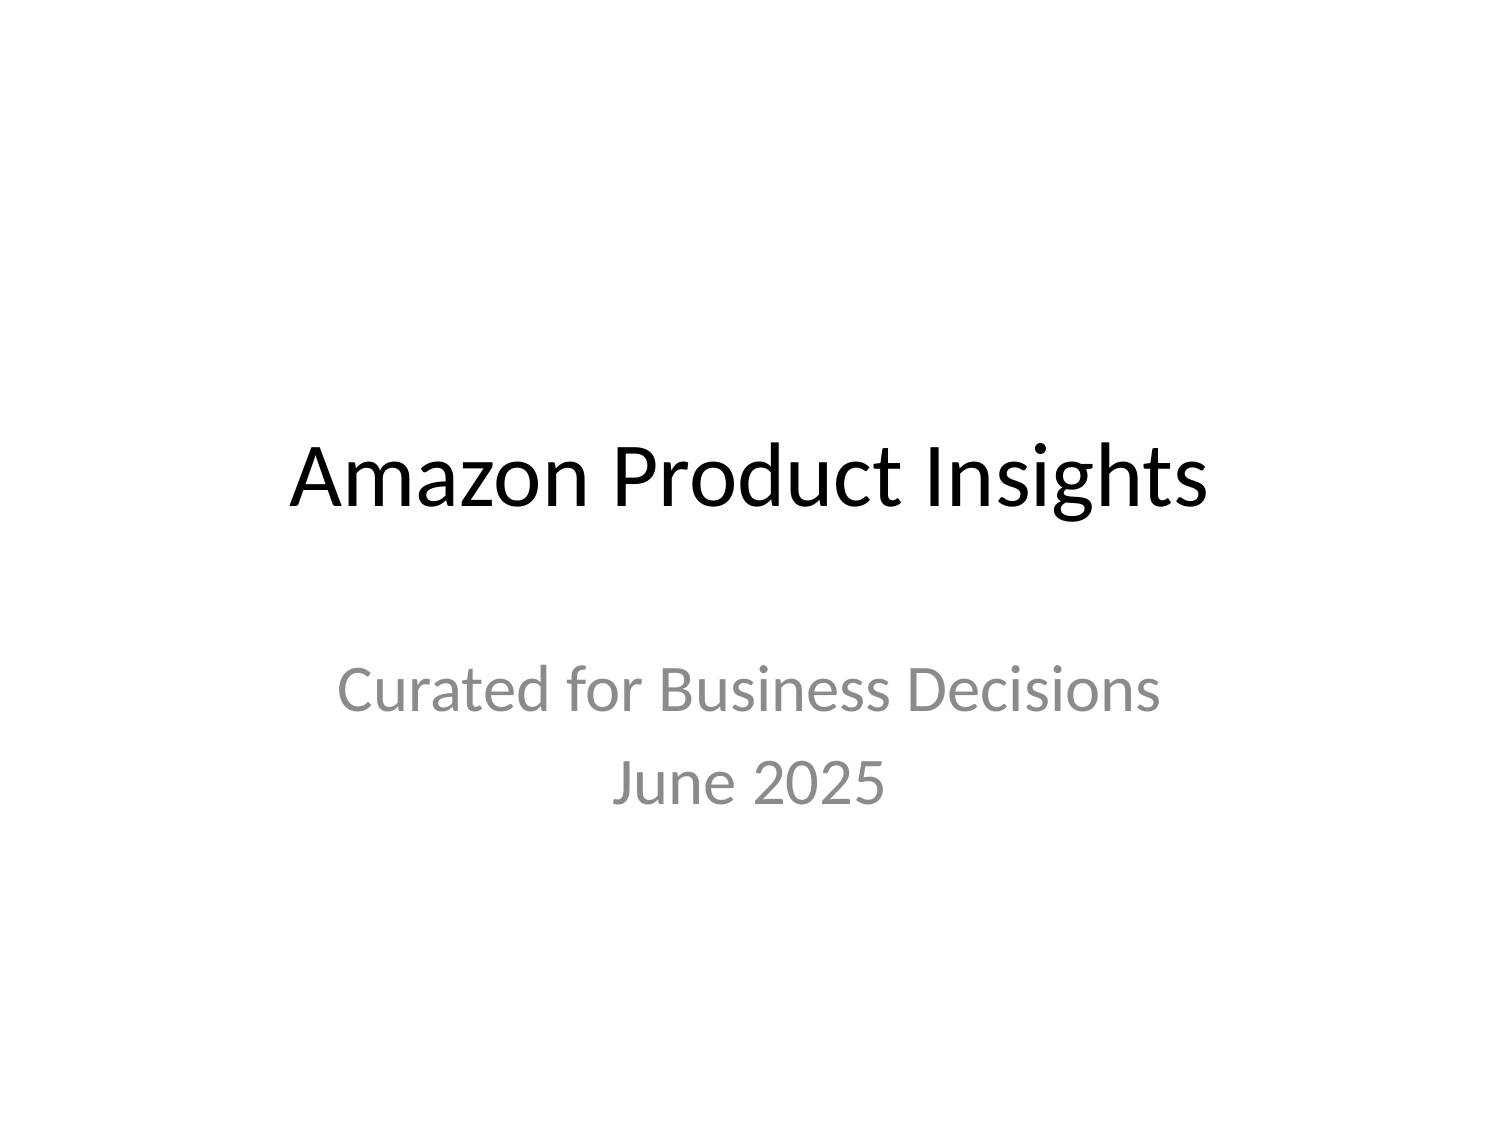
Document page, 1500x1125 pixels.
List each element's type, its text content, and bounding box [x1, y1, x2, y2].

title Amazon Product Insights [112, 349, 1388, 591]
subtitle Curated for Business Decisions June 2025 [225, 637, 1275, 925]
